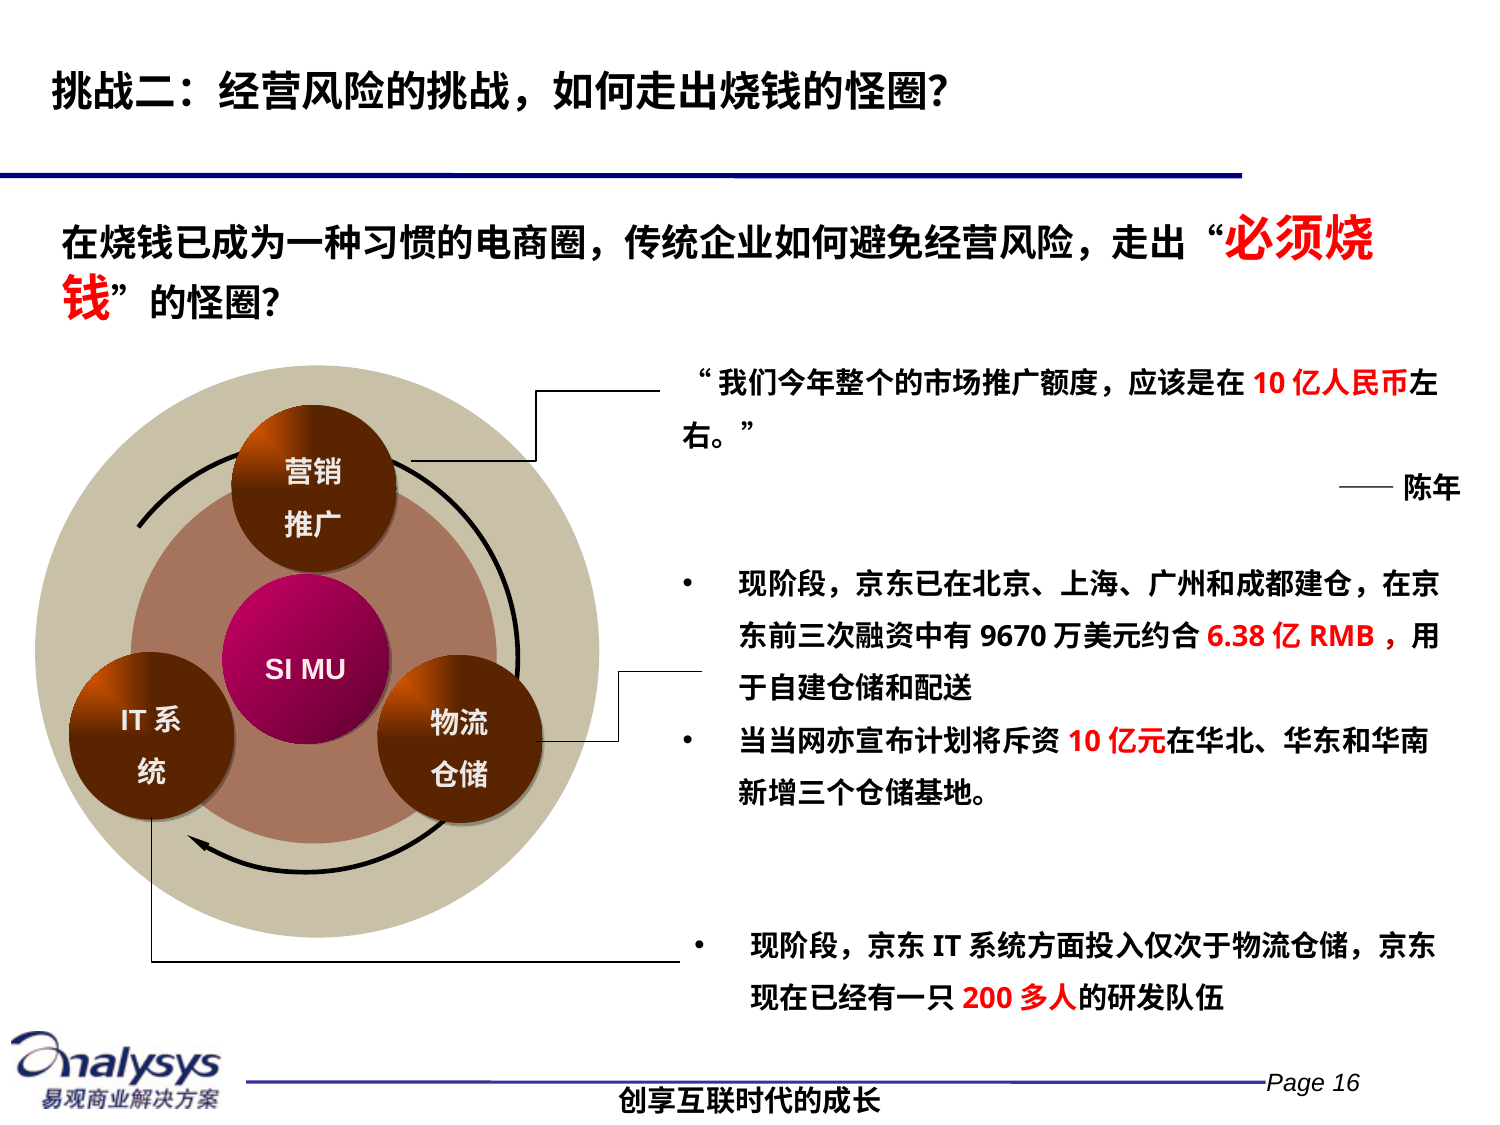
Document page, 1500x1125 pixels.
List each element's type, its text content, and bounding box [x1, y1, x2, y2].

picture [11, 1031, 223, 1109]
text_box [34, 365, 702, 961]
text_box 现阶段，京东IT系统方面投入仅次于物流仓储，京东现在已经有一只200多人的研发队伍 [679, 902, 1465, 1022]
text_box 现阶段，京东已在北京、上海、广州和成都建仓，在京东前三次融资中有9670万美元约合6.38亿RMB，用于自建仓储和配送 当当网亦宣布计划将斥资10亿元在华北、华东和华南新增三个仓储基地。 [706, 540, 1465, 817]
text_box 在烧钱已成为一种习惯的电商圈，传统企业如何避免经营风险，走出“必须烧钱”的怪圈？ [46, 199, 1465, 334]
text_box “我们今年整个的市场推广额度，应该是在10亿人民币左右。” ——陈年 [667, 339, 1477, 512]
title 挑战二：经营风险的挑战，如何走出烧钱的怪圈？ [35, 29, 1243, 150]
